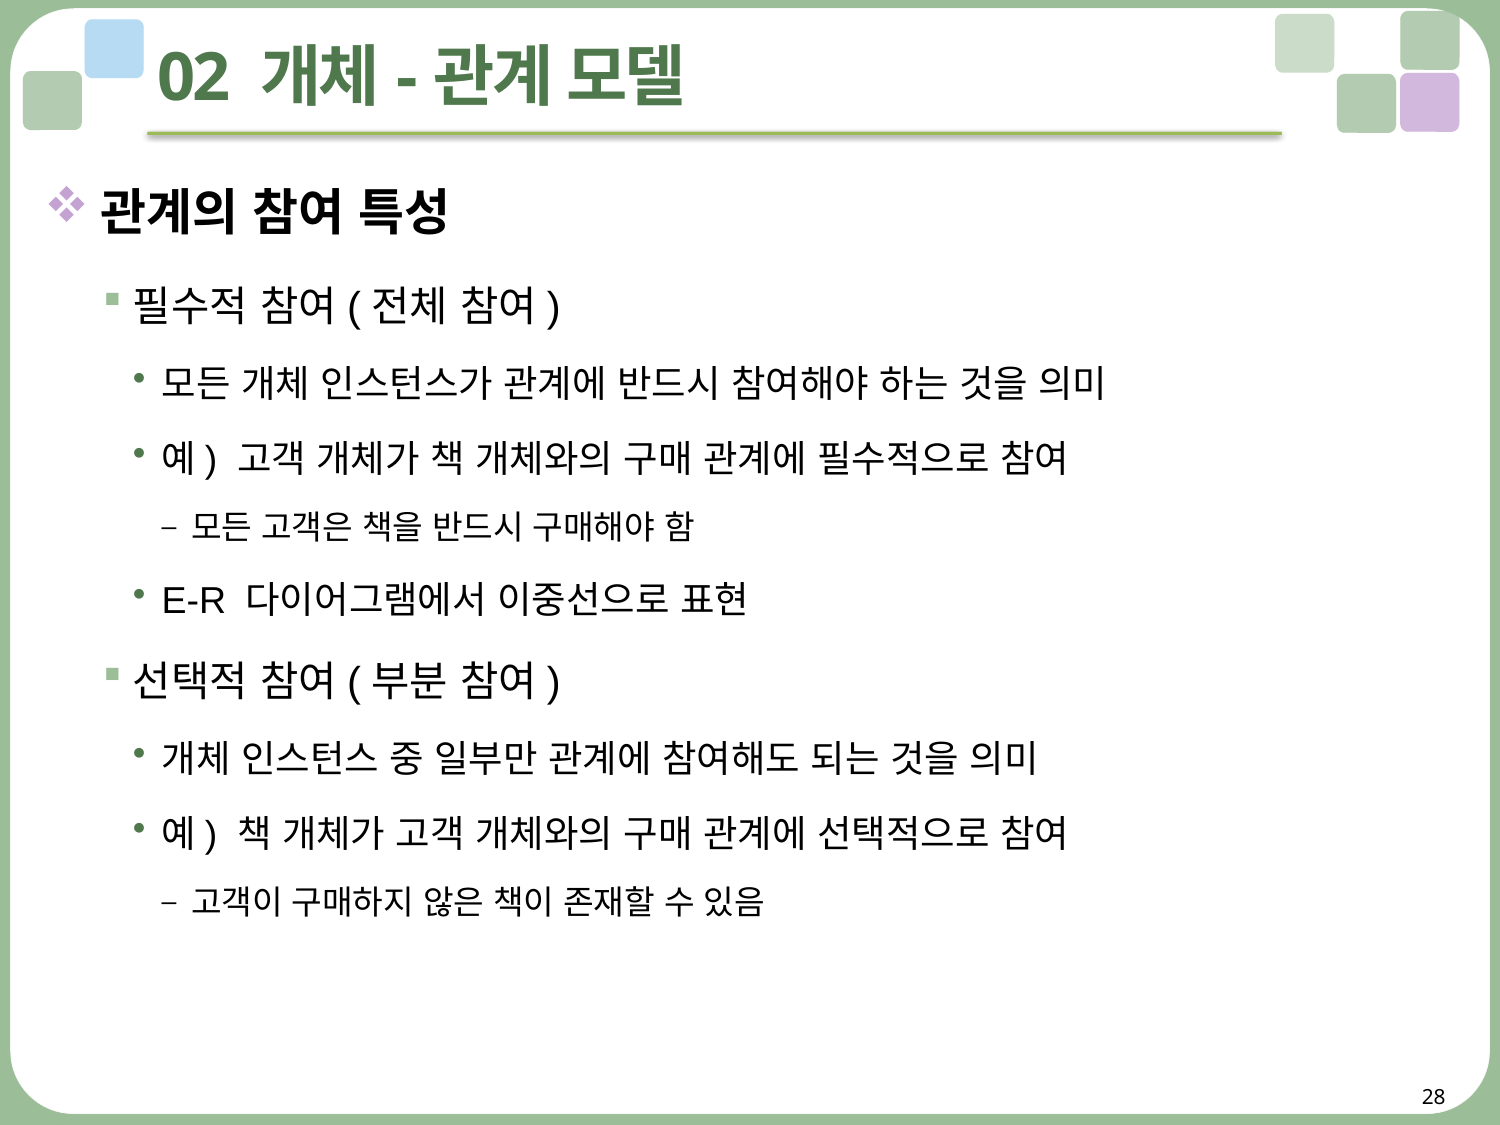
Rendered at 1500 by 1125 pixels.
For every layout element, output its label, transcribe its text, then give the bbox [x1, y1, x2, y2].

picture [0, 0, 1500, 1125]
list 관계의 참여 특성 필수적 참여(전체 참여) 모든 개체 인스턴스가 관계에 반드시 참여해야 하는 것을 의미 예) 고객 개체가 책 개체와의 구매 관계에 필수적으로 참여 모든 고객은 책을 반드시 구매해야 함 E-R 다이어그램에서 이중선으로 표현 선택적 참여(부분 참여) 개체 인스턴스 중 일부만 관계에 참여해도 되는 것을 의미 예) 책 개체가 고객 개체와의 구매 관계에 선택적으로 참여 고객이 구매하지 않은 책이 존재할 수 있음 [29, 172, 1459, 1083]
title 02 개체-관계 모델 [142, 25, 1459, 123]
